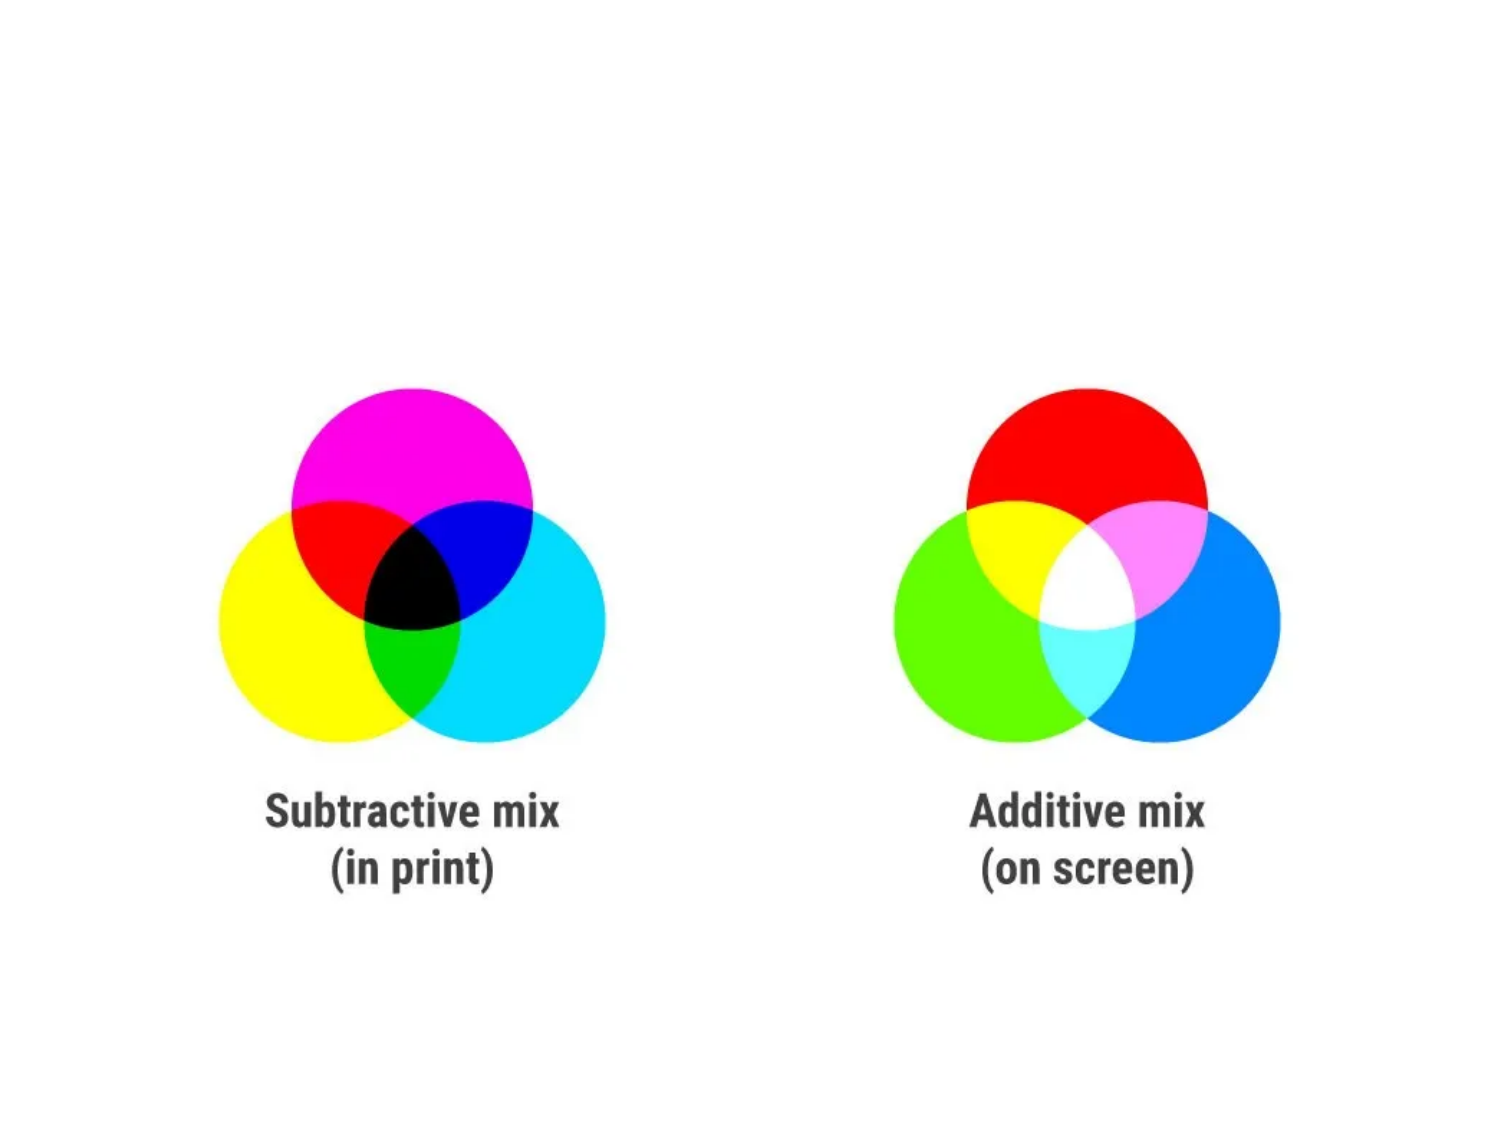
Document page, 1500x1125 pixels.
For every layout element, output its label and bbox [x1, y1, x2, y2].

list [74, 325, 1426, 943]
